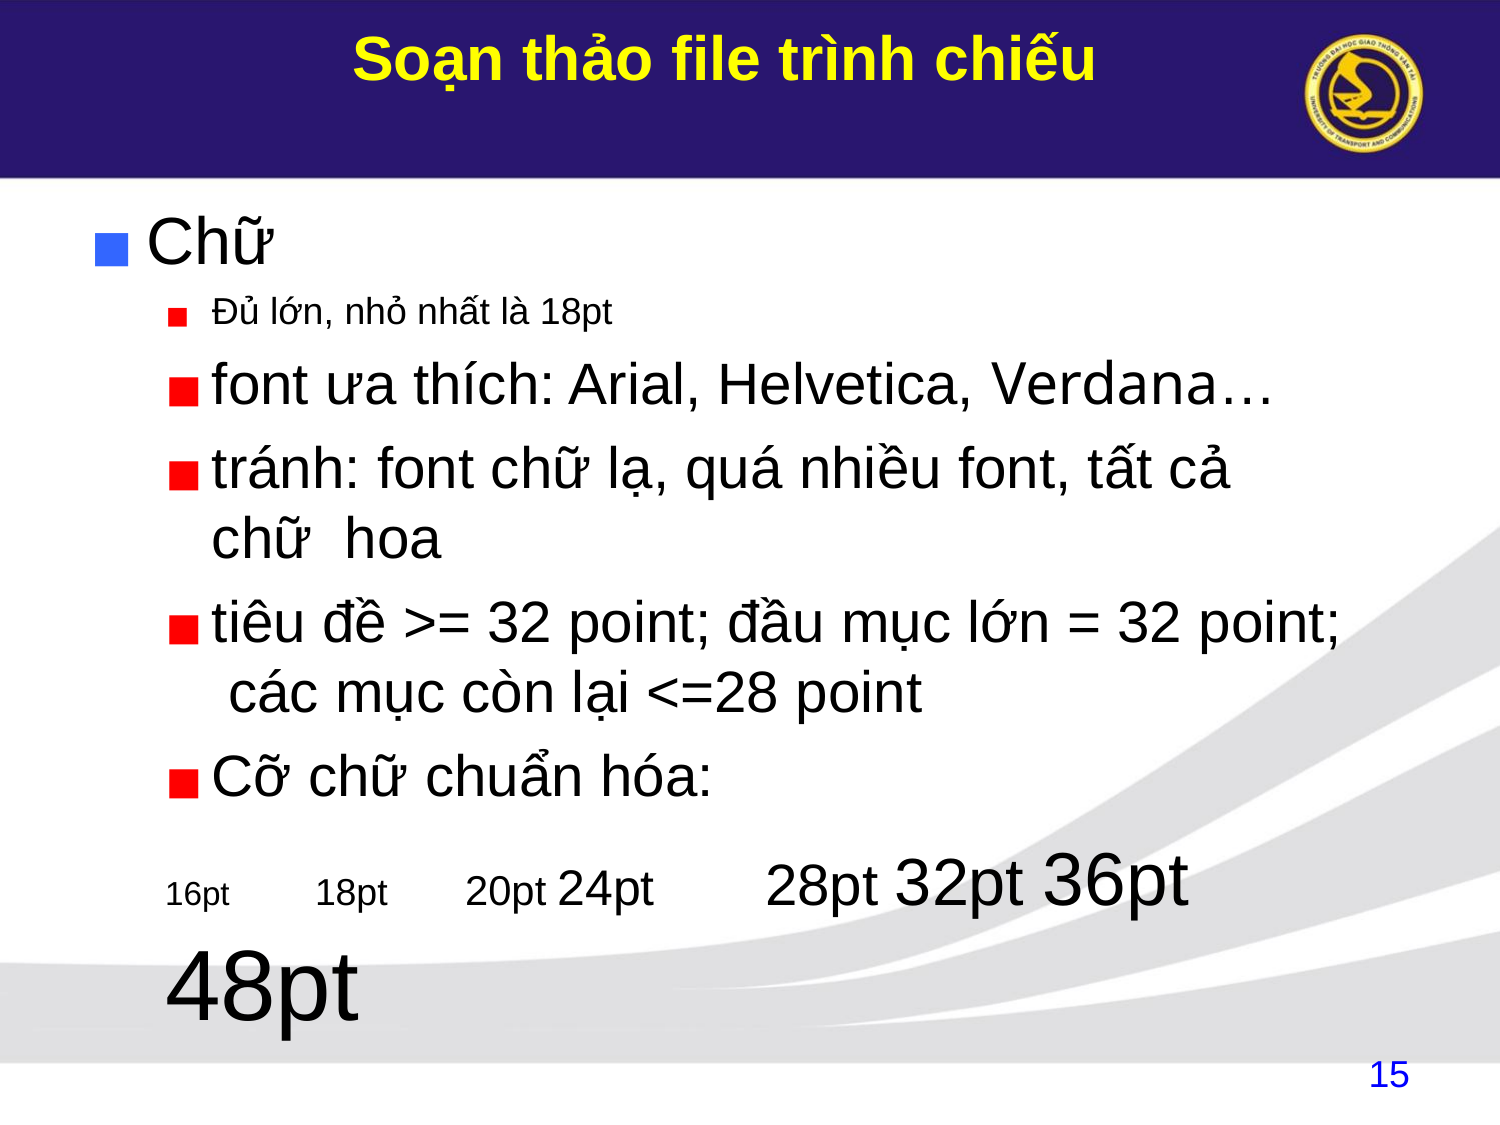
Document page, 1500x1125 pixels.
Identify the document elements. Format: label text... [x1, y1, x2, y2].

picture [0, 0, 1500, 1125]
title Soạn thảo file trình chiếu [350, 0, 1151, 150]
slide_number 15 [1074, 1042, 1425, 1103]
text_box Chữ Đủ lớn, nhỏ nhất là 18pt font ưa thích: Arial, Helvetica, Verdana… tránh: font chữ lạ, quá nhiều font, tất cả chữ hoa tiêu đề >= 32 point; đầu mục lớn = 32 point; các mục còn lại <=28 point Cỡ chữ chuẩn hóa: 16pt 18pt 20pt 24pt 28pt 32pt 36pt 48pt [87, 177, 1350, 1041]
